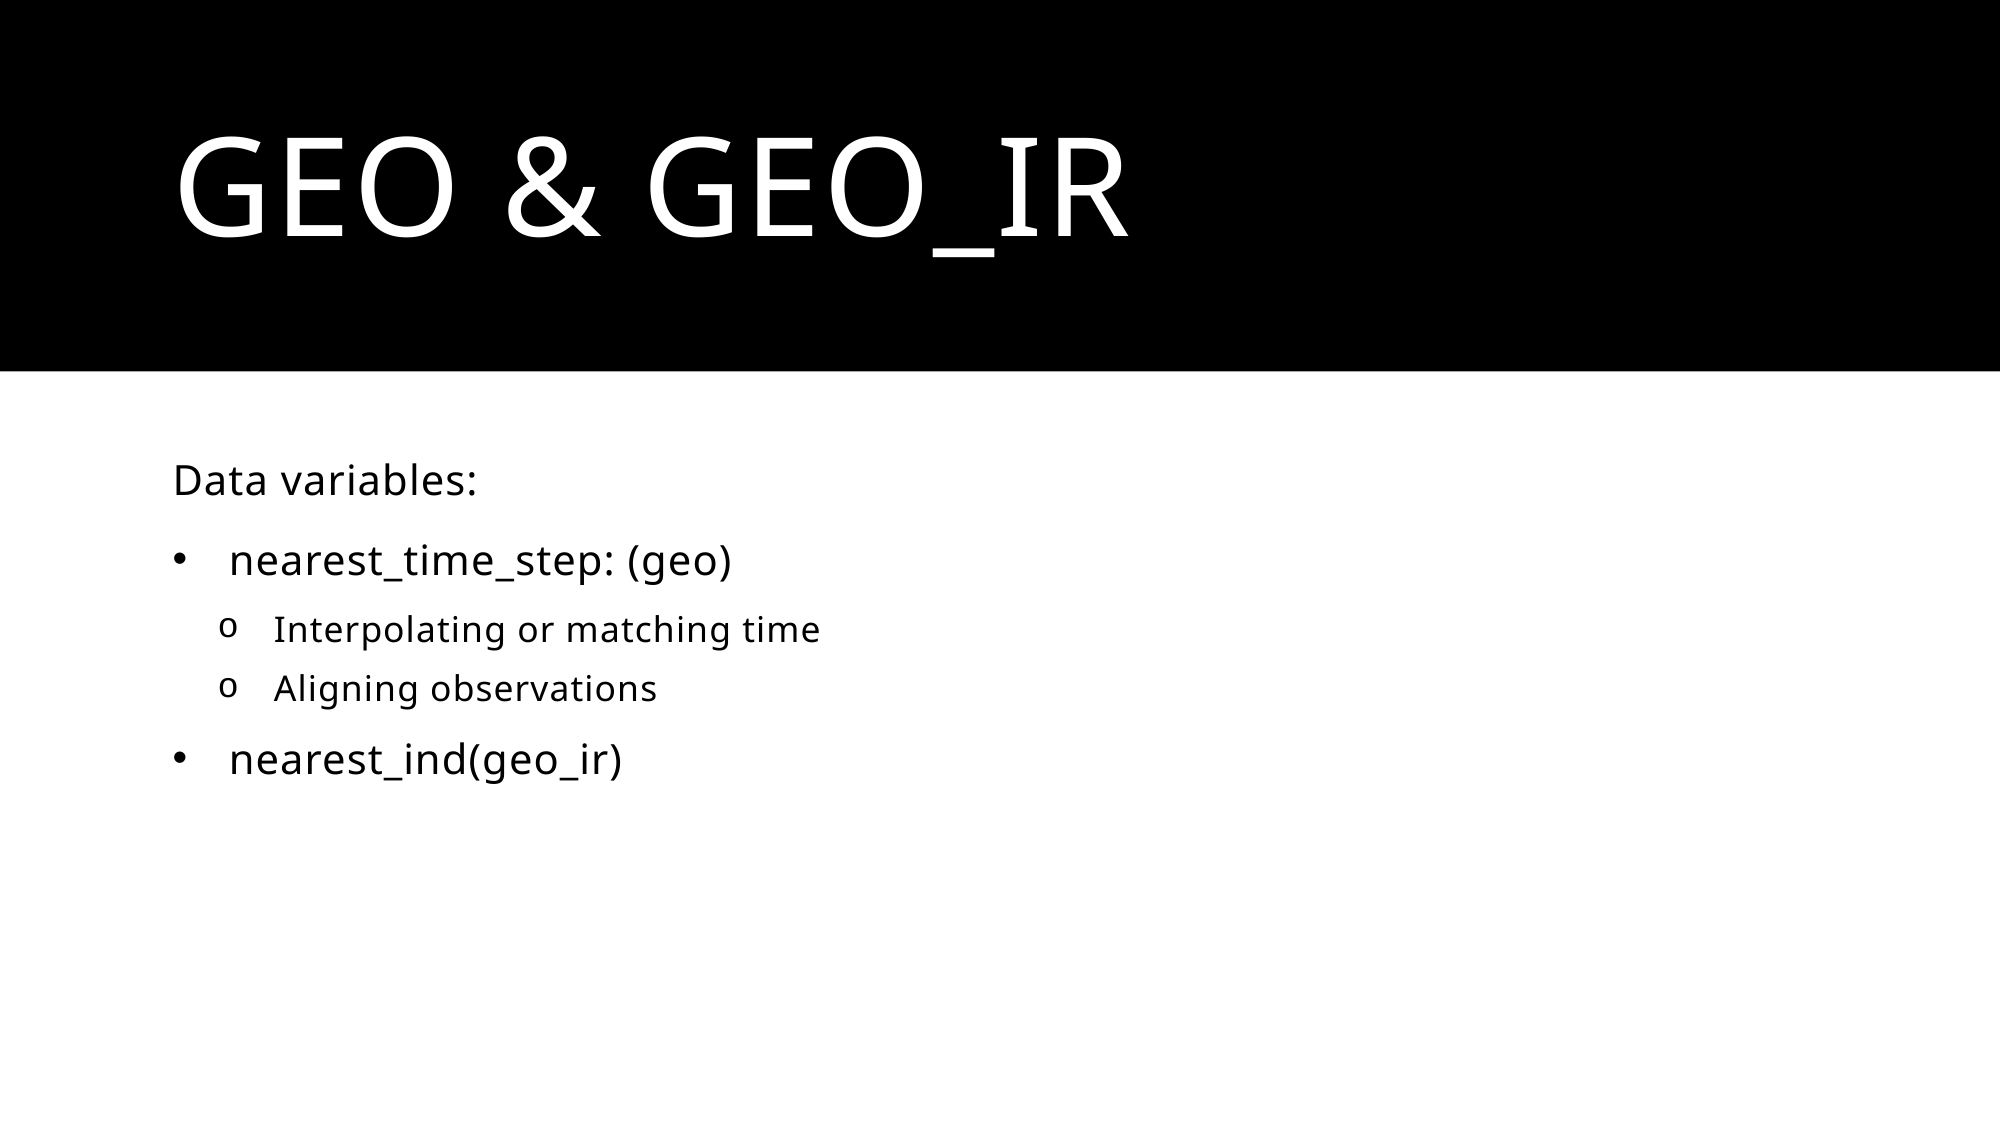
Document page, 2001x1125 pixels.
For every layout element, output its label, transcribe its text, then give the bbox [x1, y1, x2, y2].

title GEo & geo_ir [157, 52, 1842, 332]
list Data variables: nearest_time_step: (geo) Interpolating or matching time Aligning observations nearest_ind(geo_ir) [157, 445, 1841, 912]
